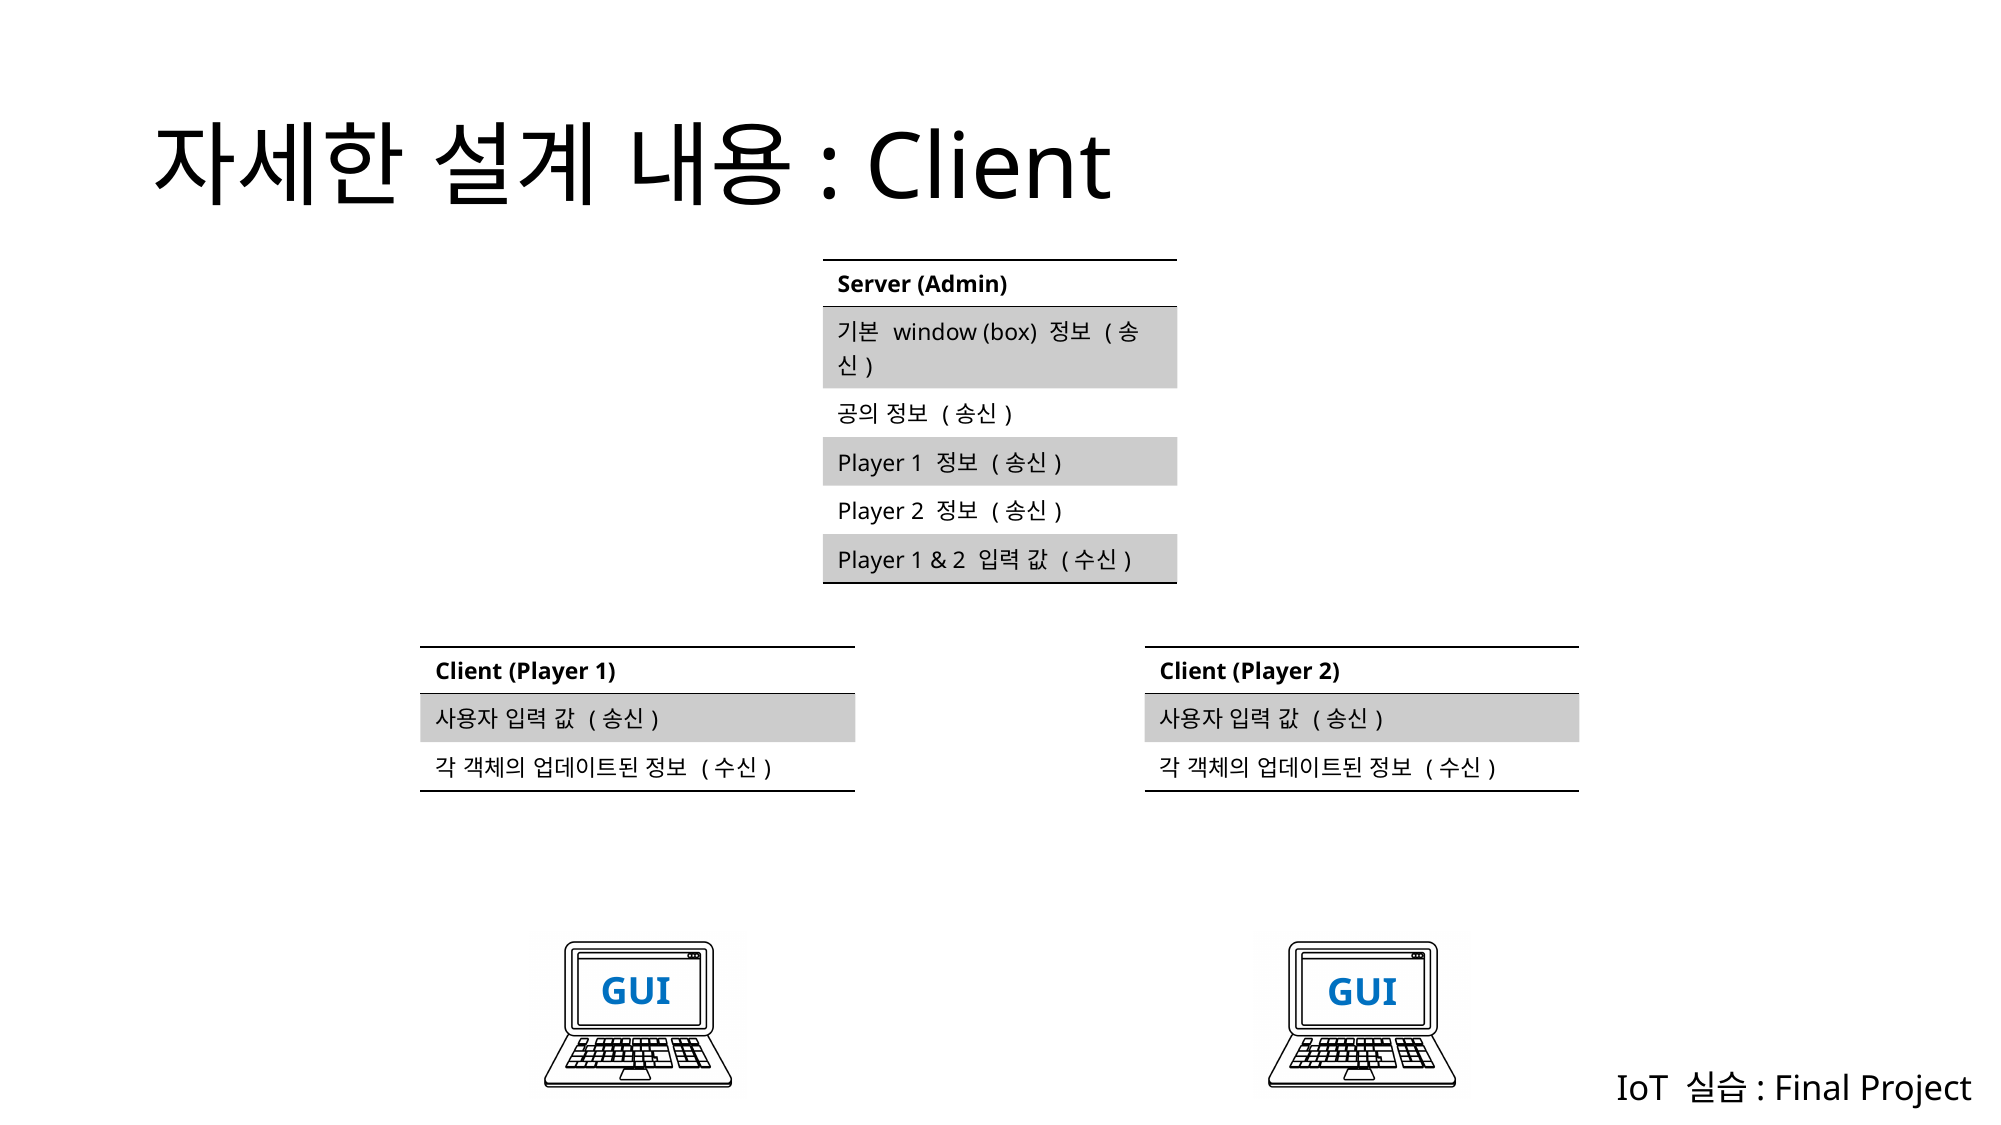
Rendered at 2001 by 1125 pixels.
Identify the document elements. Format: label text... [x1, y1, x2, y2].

table_cell Player 1 & 2 입력 값 (수신) [823, 534, 1177, 582]
table_cell 각 객체의 업데이트된 정보 (수신) [1145, 742, 1579, 790]
title 자세한 설계 내용: Client [137, 59, 1863, 278]
table_header Client (Player 1) [420, 648, 855, 693]
table_cell Player 1 정보 (송신) [823, 437, 1177, 486]
text_box IoT 실습: Final Project [1589, 1062, 2000, 1124]
table_header Client (Player 2) [1145, 648, 1579, 693]
table_header Server (Admin) [823, 261, 1177, 306]
picture [1253, 931, 1471, 1099]
table_cell Player 2 정보 (송신) [823, 486, 1177, 534]
table_cell 공의 정보 (송신) [823, 388, 1177, 437]
table_cell 각 객체의 업데이트된 정보 (수신) [420, 742, 855, 790]
table_cell 사용자 입력 값 (송신) [420, 694, 855, 742]
picture [529, 931, 747, 1099]
table_cell 사용자 입력 값 (송신) [1145, 694, 1579, 742]
table_cell 기본 window (box) 정보 (송신) [823, 307, 1177, 388]
